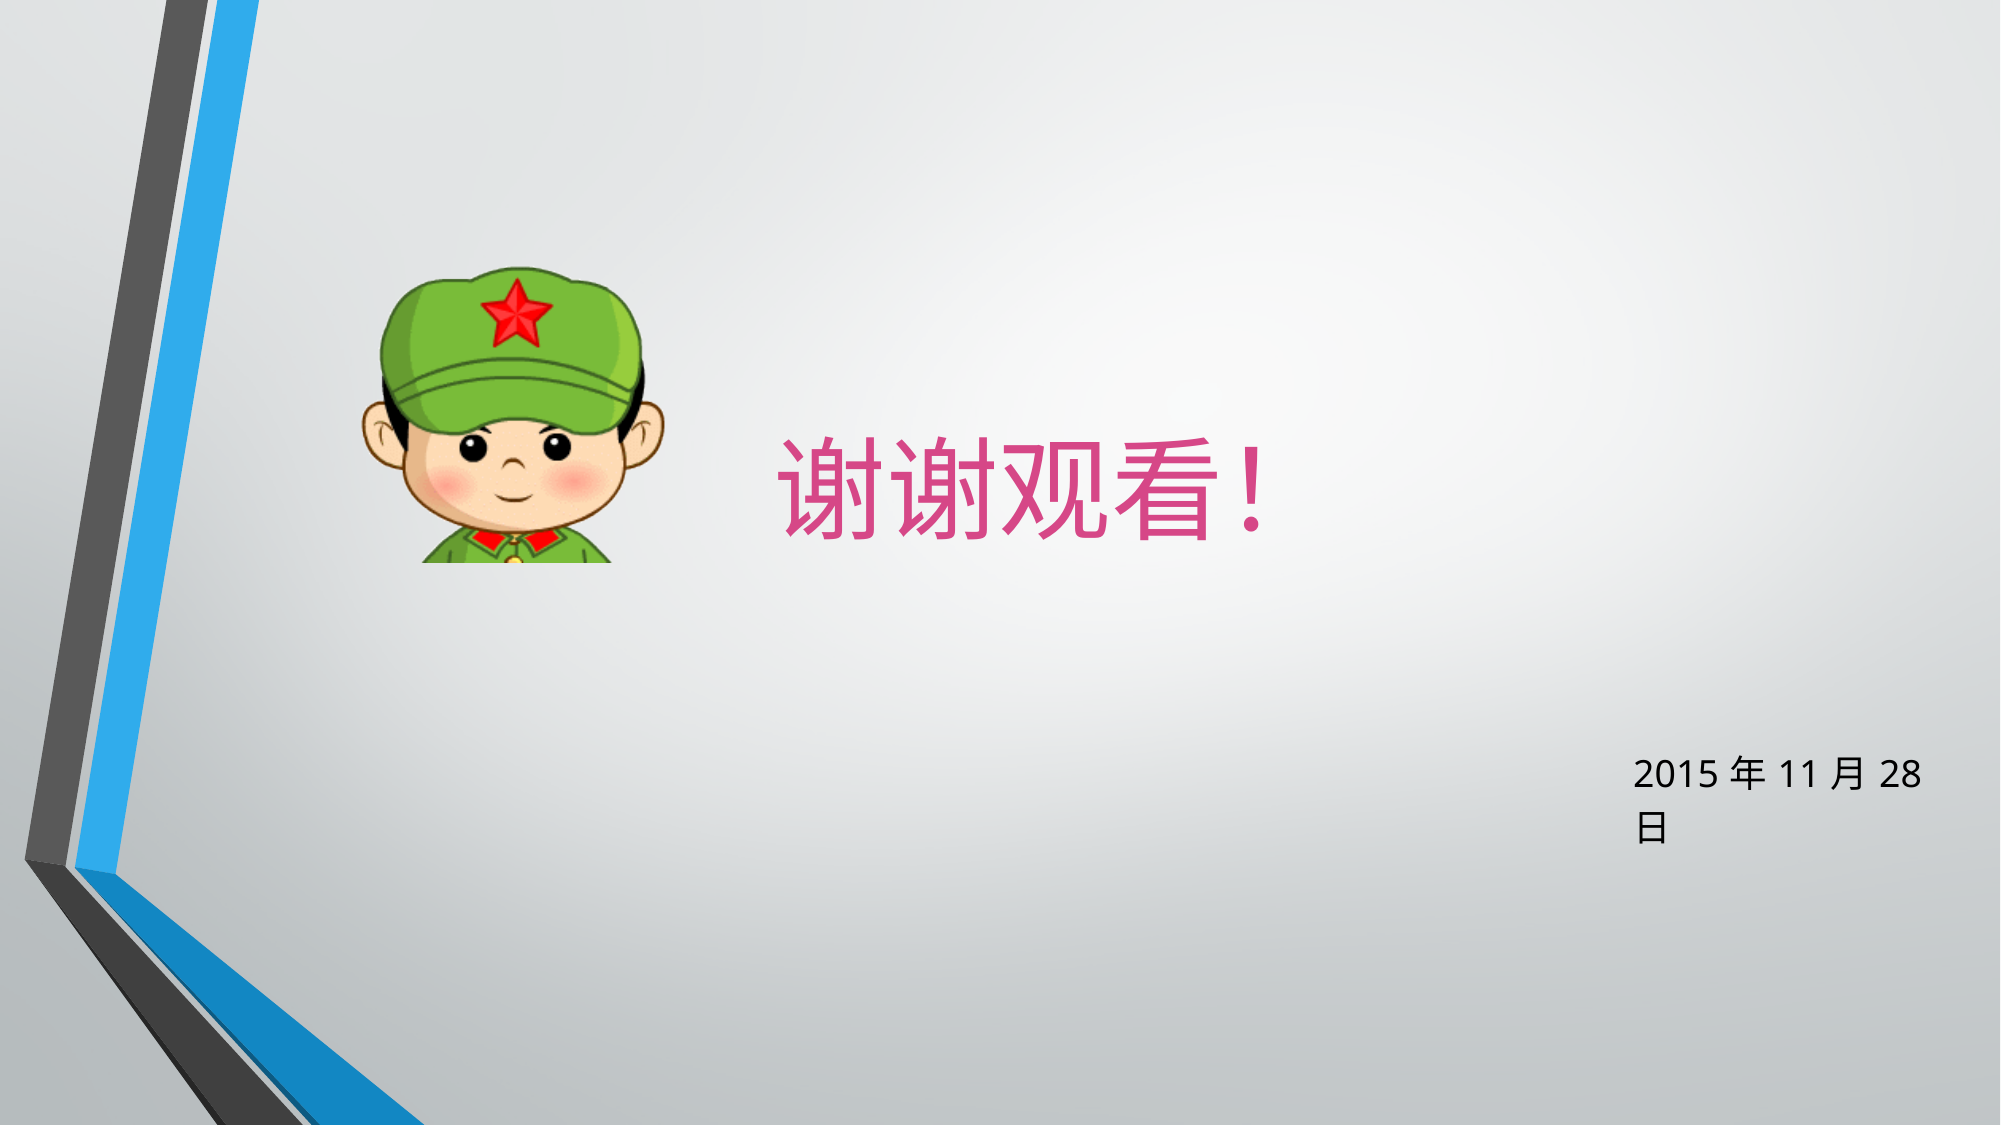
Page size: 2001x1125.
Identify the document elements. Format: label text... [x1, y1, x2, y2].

table_header 2015年11月28日 [1618, 736, 1970, 841]
text_box 谢谢观看！ [758, 410, 1352, 561]
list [354, 244, 673, 563]
